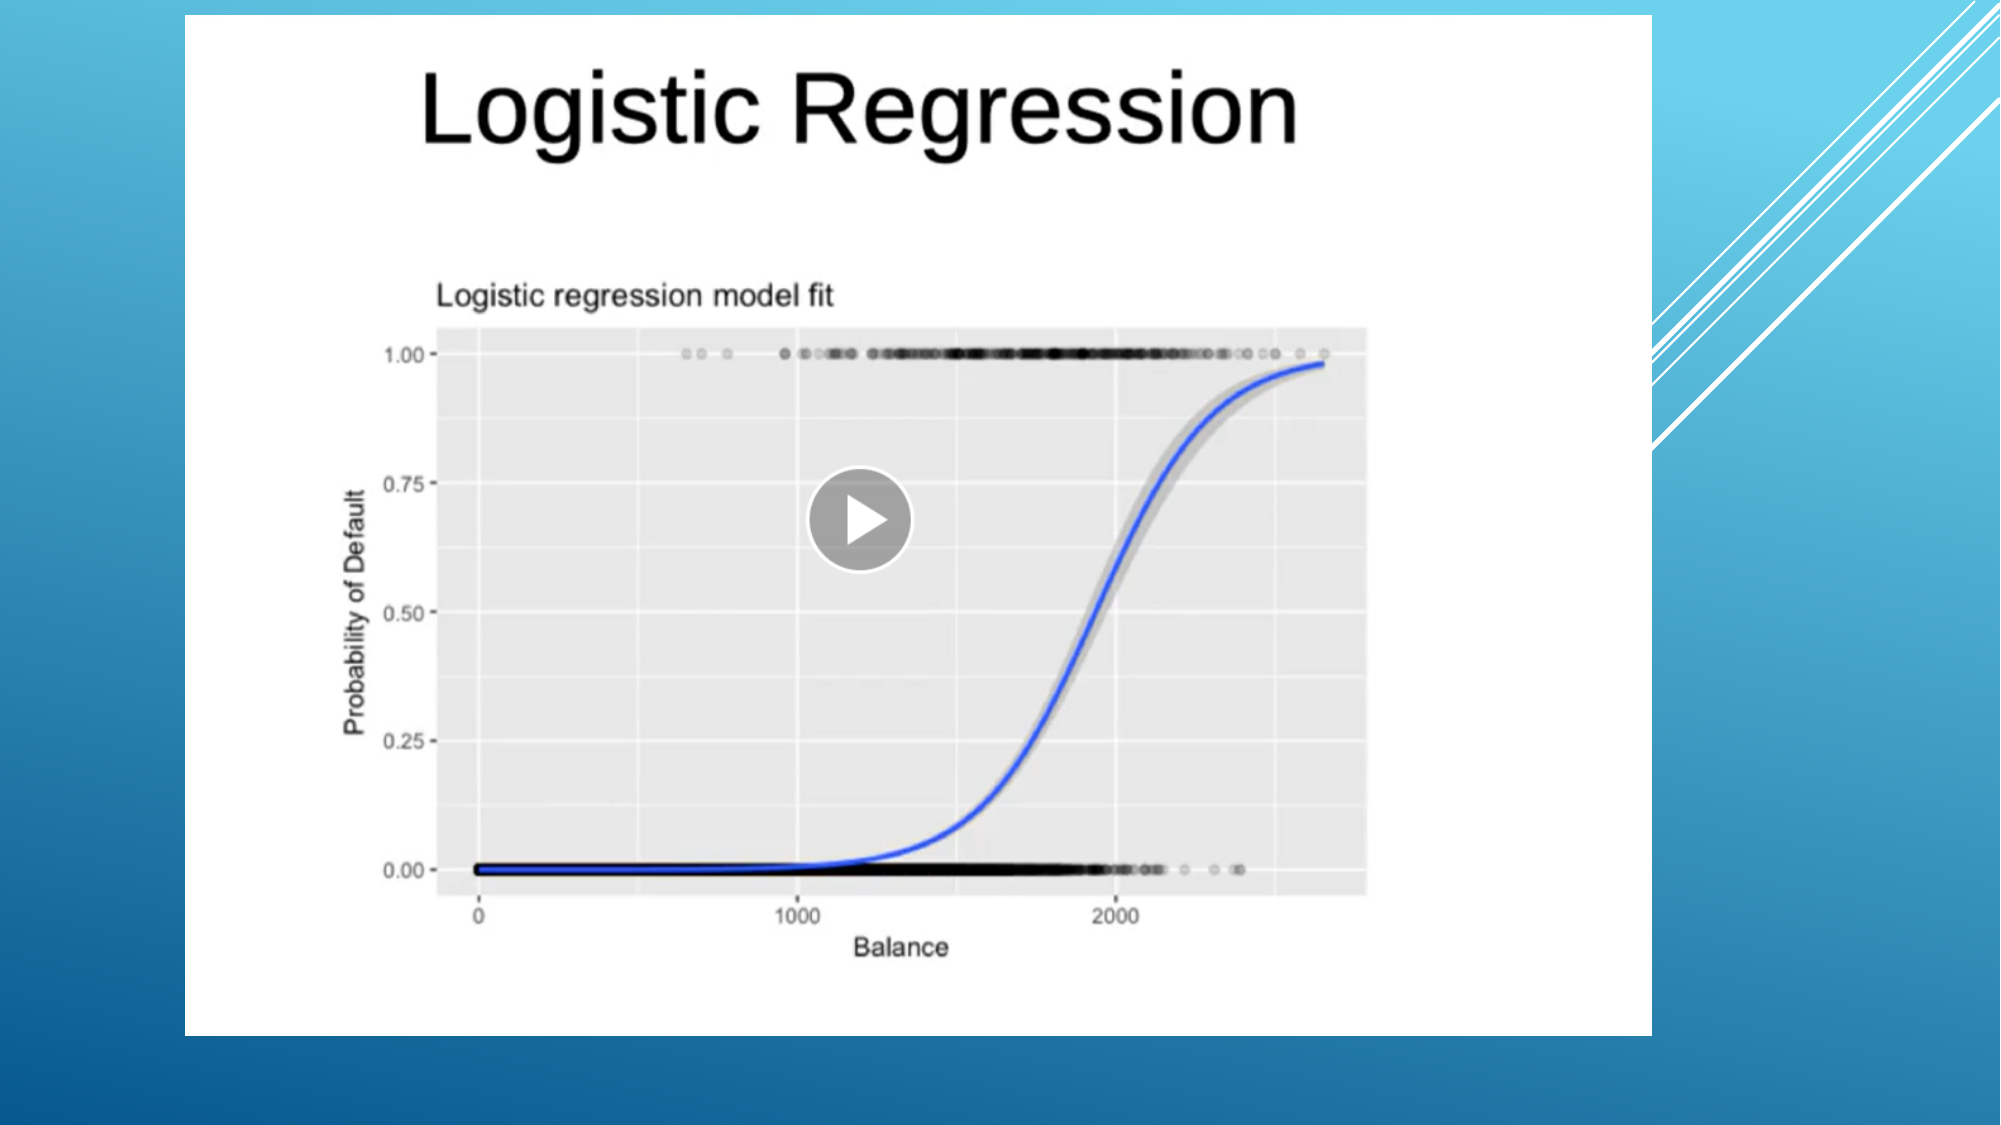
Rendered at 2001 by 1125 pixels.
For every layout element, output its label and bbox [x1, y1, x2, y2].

picture [184, 15, 1652, 1036]
